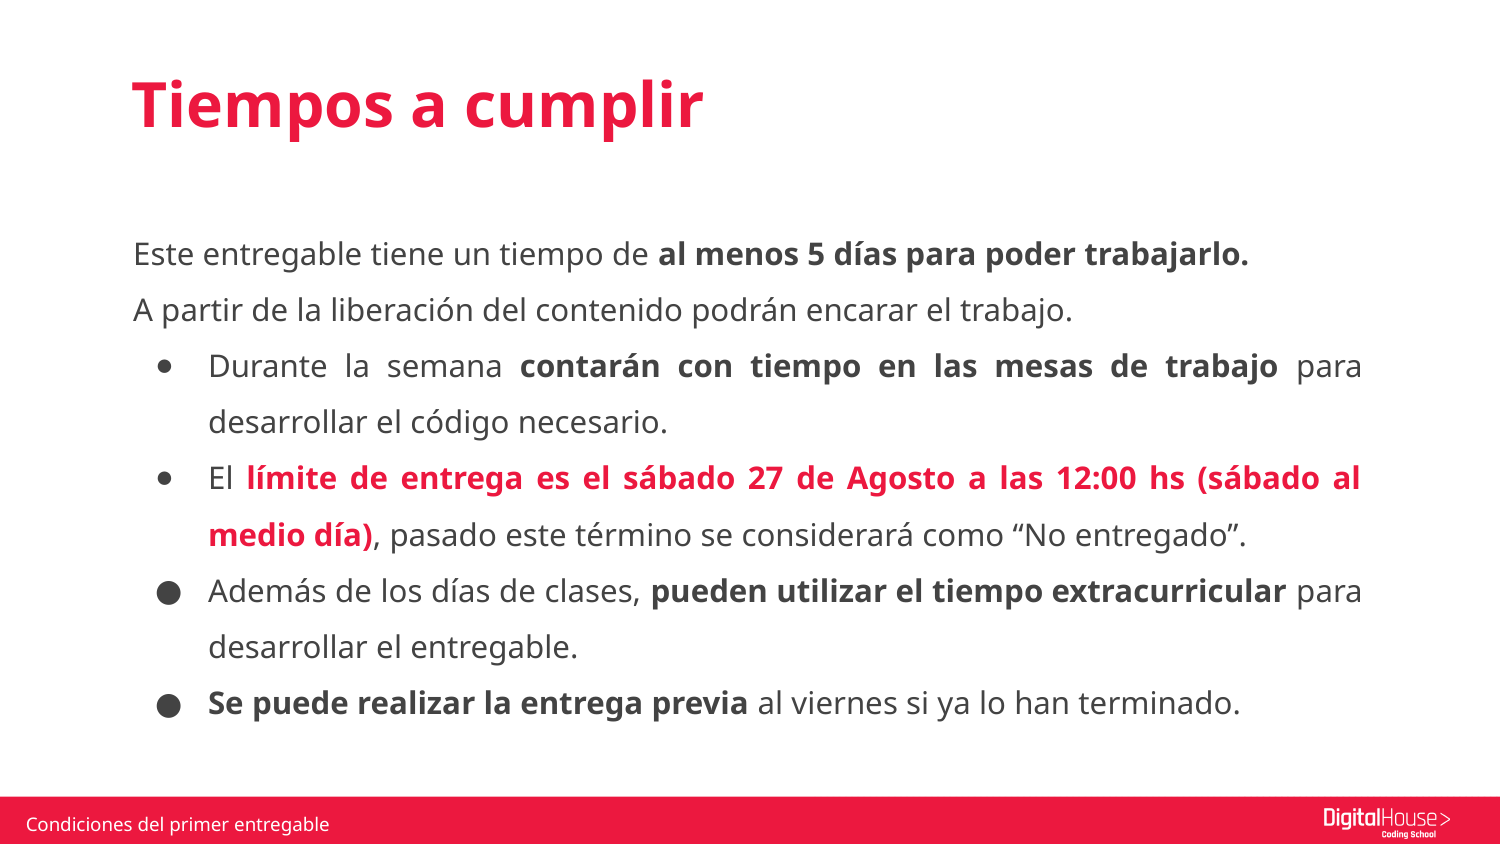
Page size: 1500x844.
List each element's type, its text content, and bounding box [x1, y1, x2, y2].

picture [1324, 808, 1450, 839]
text_box Tiempos a cumplir [118, 37, 1378, 178]
text_box Este entregable tiene un tiempo de al menos 5 días para poder trabajarlo. A partir de la liberación del contenido podrán encarar el trabajo. Durante la semana contarán con tiempo en las mesas de trabajo para desarrollar el código necesario. El límite de entrega es el sábado 27 de Agosto a las 12:00 hs (sábado al medio día), pasado este término se considerará como “No entregado”. Además de los días de clases, pueden utilizar el tiempo extracurricular para desarrollar el entregable. Se puede realizar la entrega previa al viernes si ya lo han terminado. [118, 207, 1378, 743]
